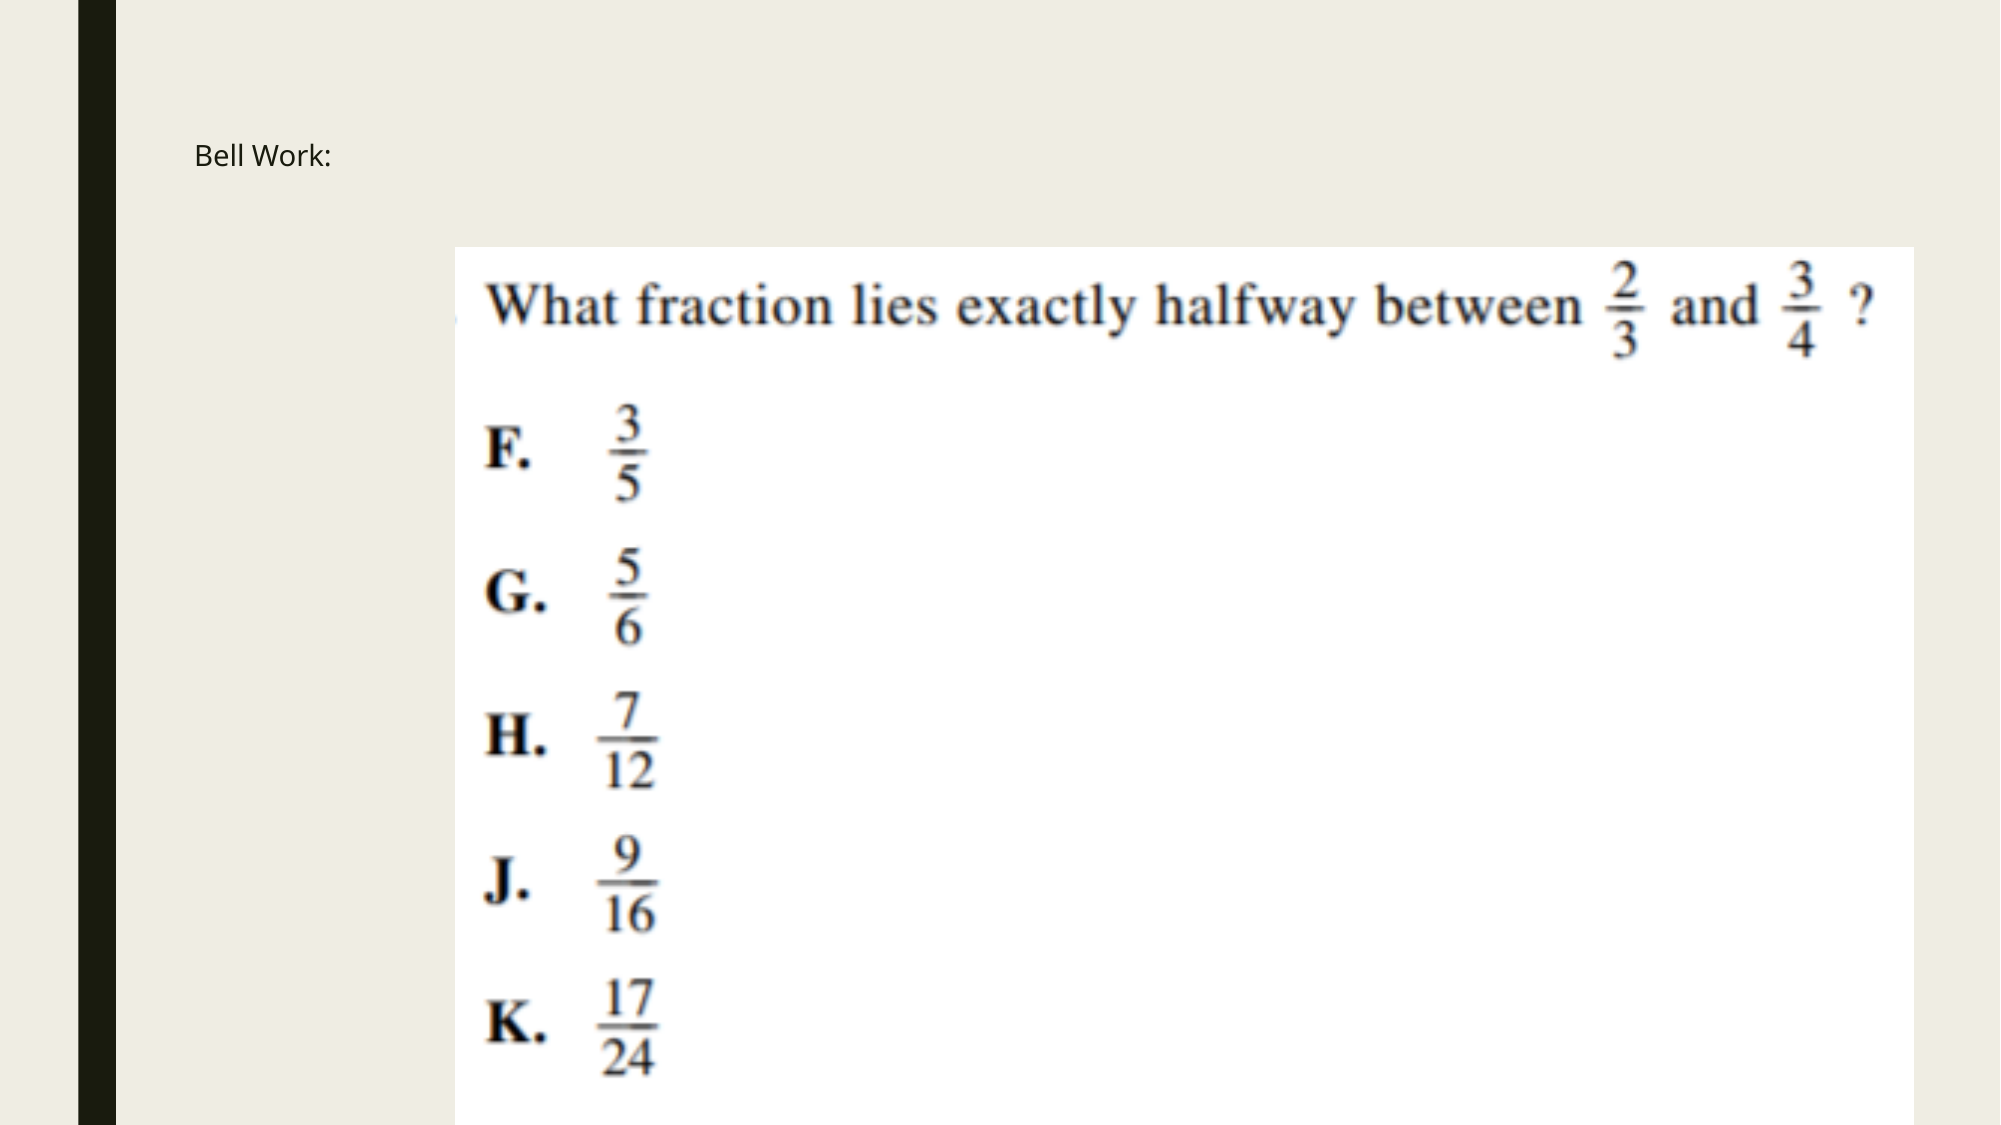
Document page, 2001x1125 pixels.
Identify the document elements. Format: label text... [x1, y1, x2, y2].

picture [455, 247, 1914, 1125]
title Bell Work: [179, 134, 1755, 248]
